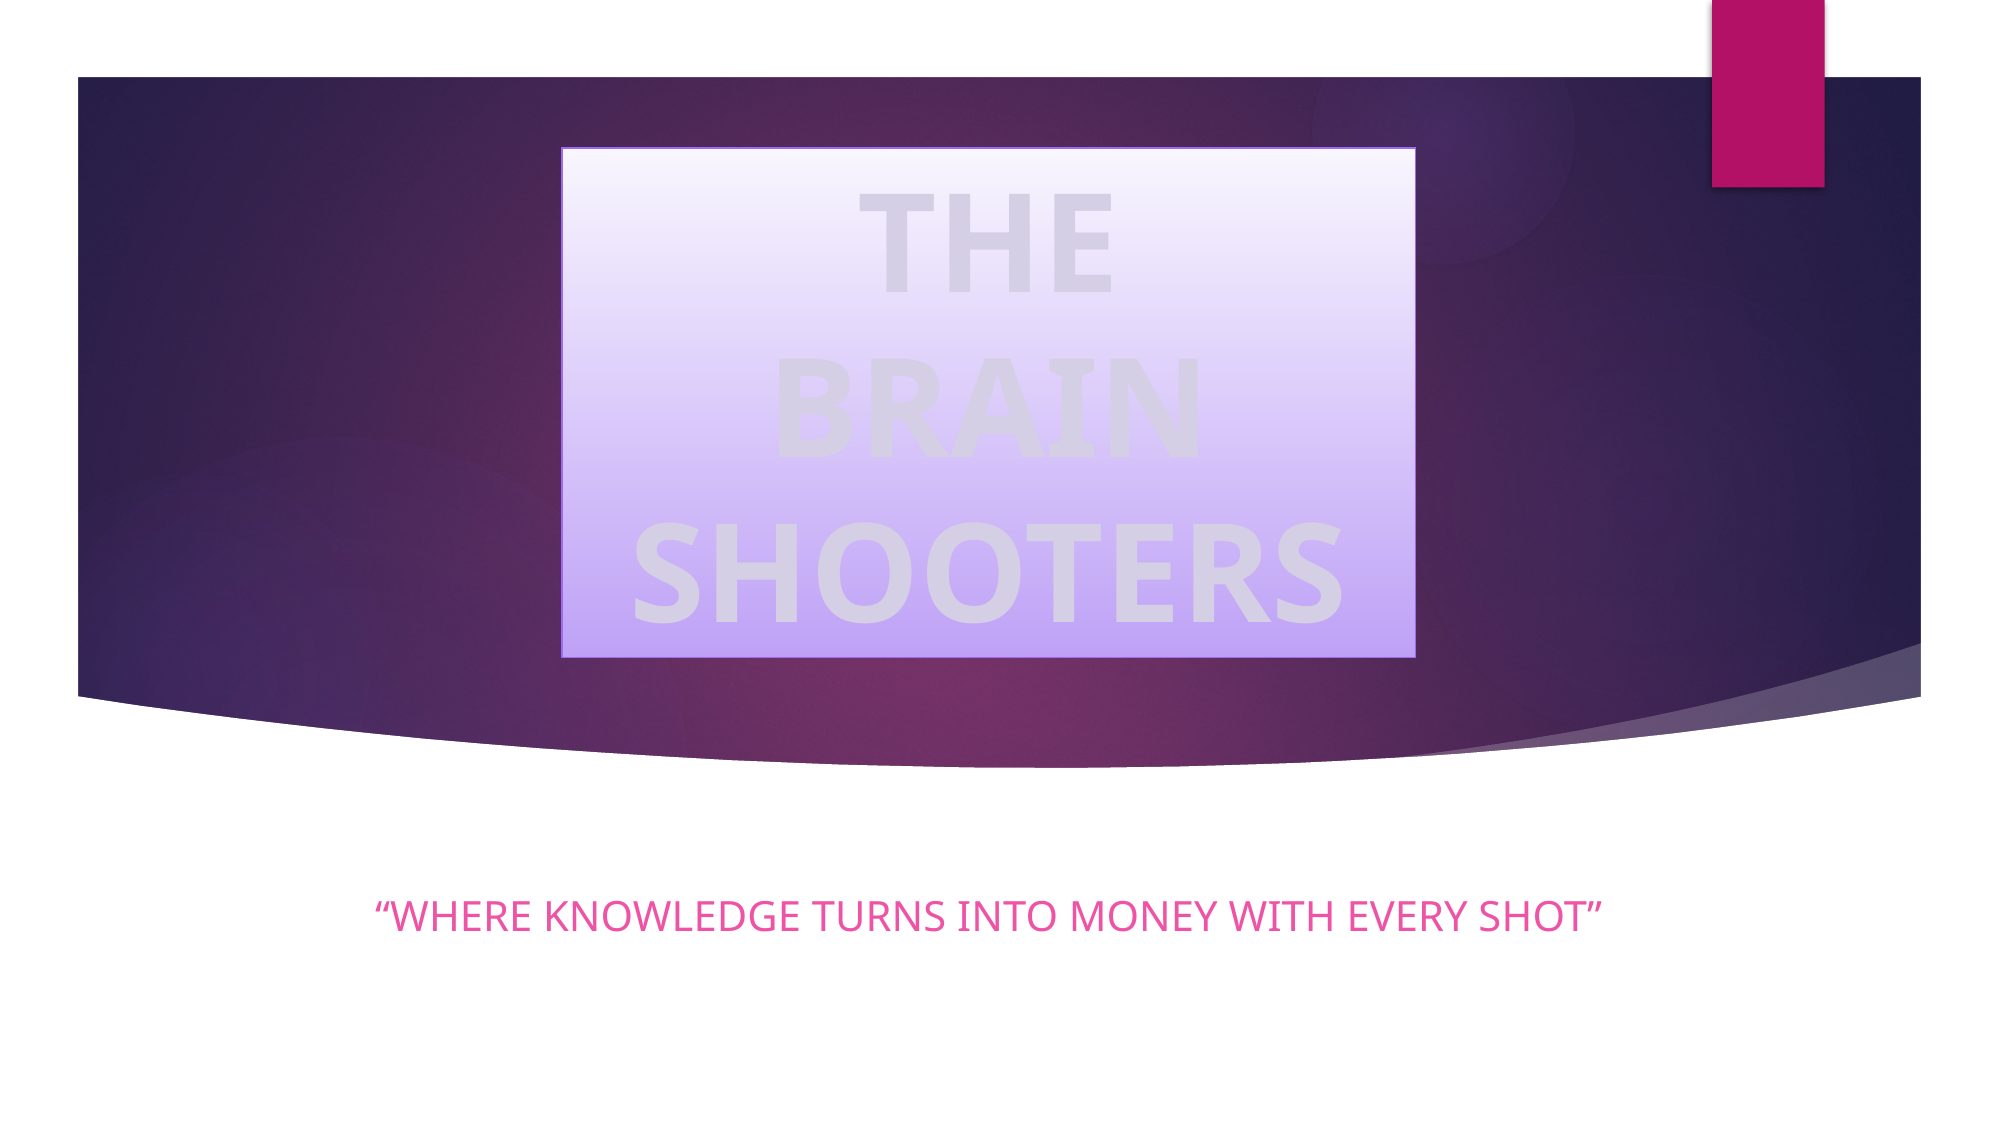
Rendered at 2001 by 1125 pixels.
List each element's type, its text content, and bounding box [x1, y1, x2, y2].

text_box THE BRAIN SHOOTERS [561, 147, 1416, 658]
list “WHERE KNOWLEDGE TURNS INTO MONEY WITH EVERY SHOT” [264, 882, 1713, 1024]
